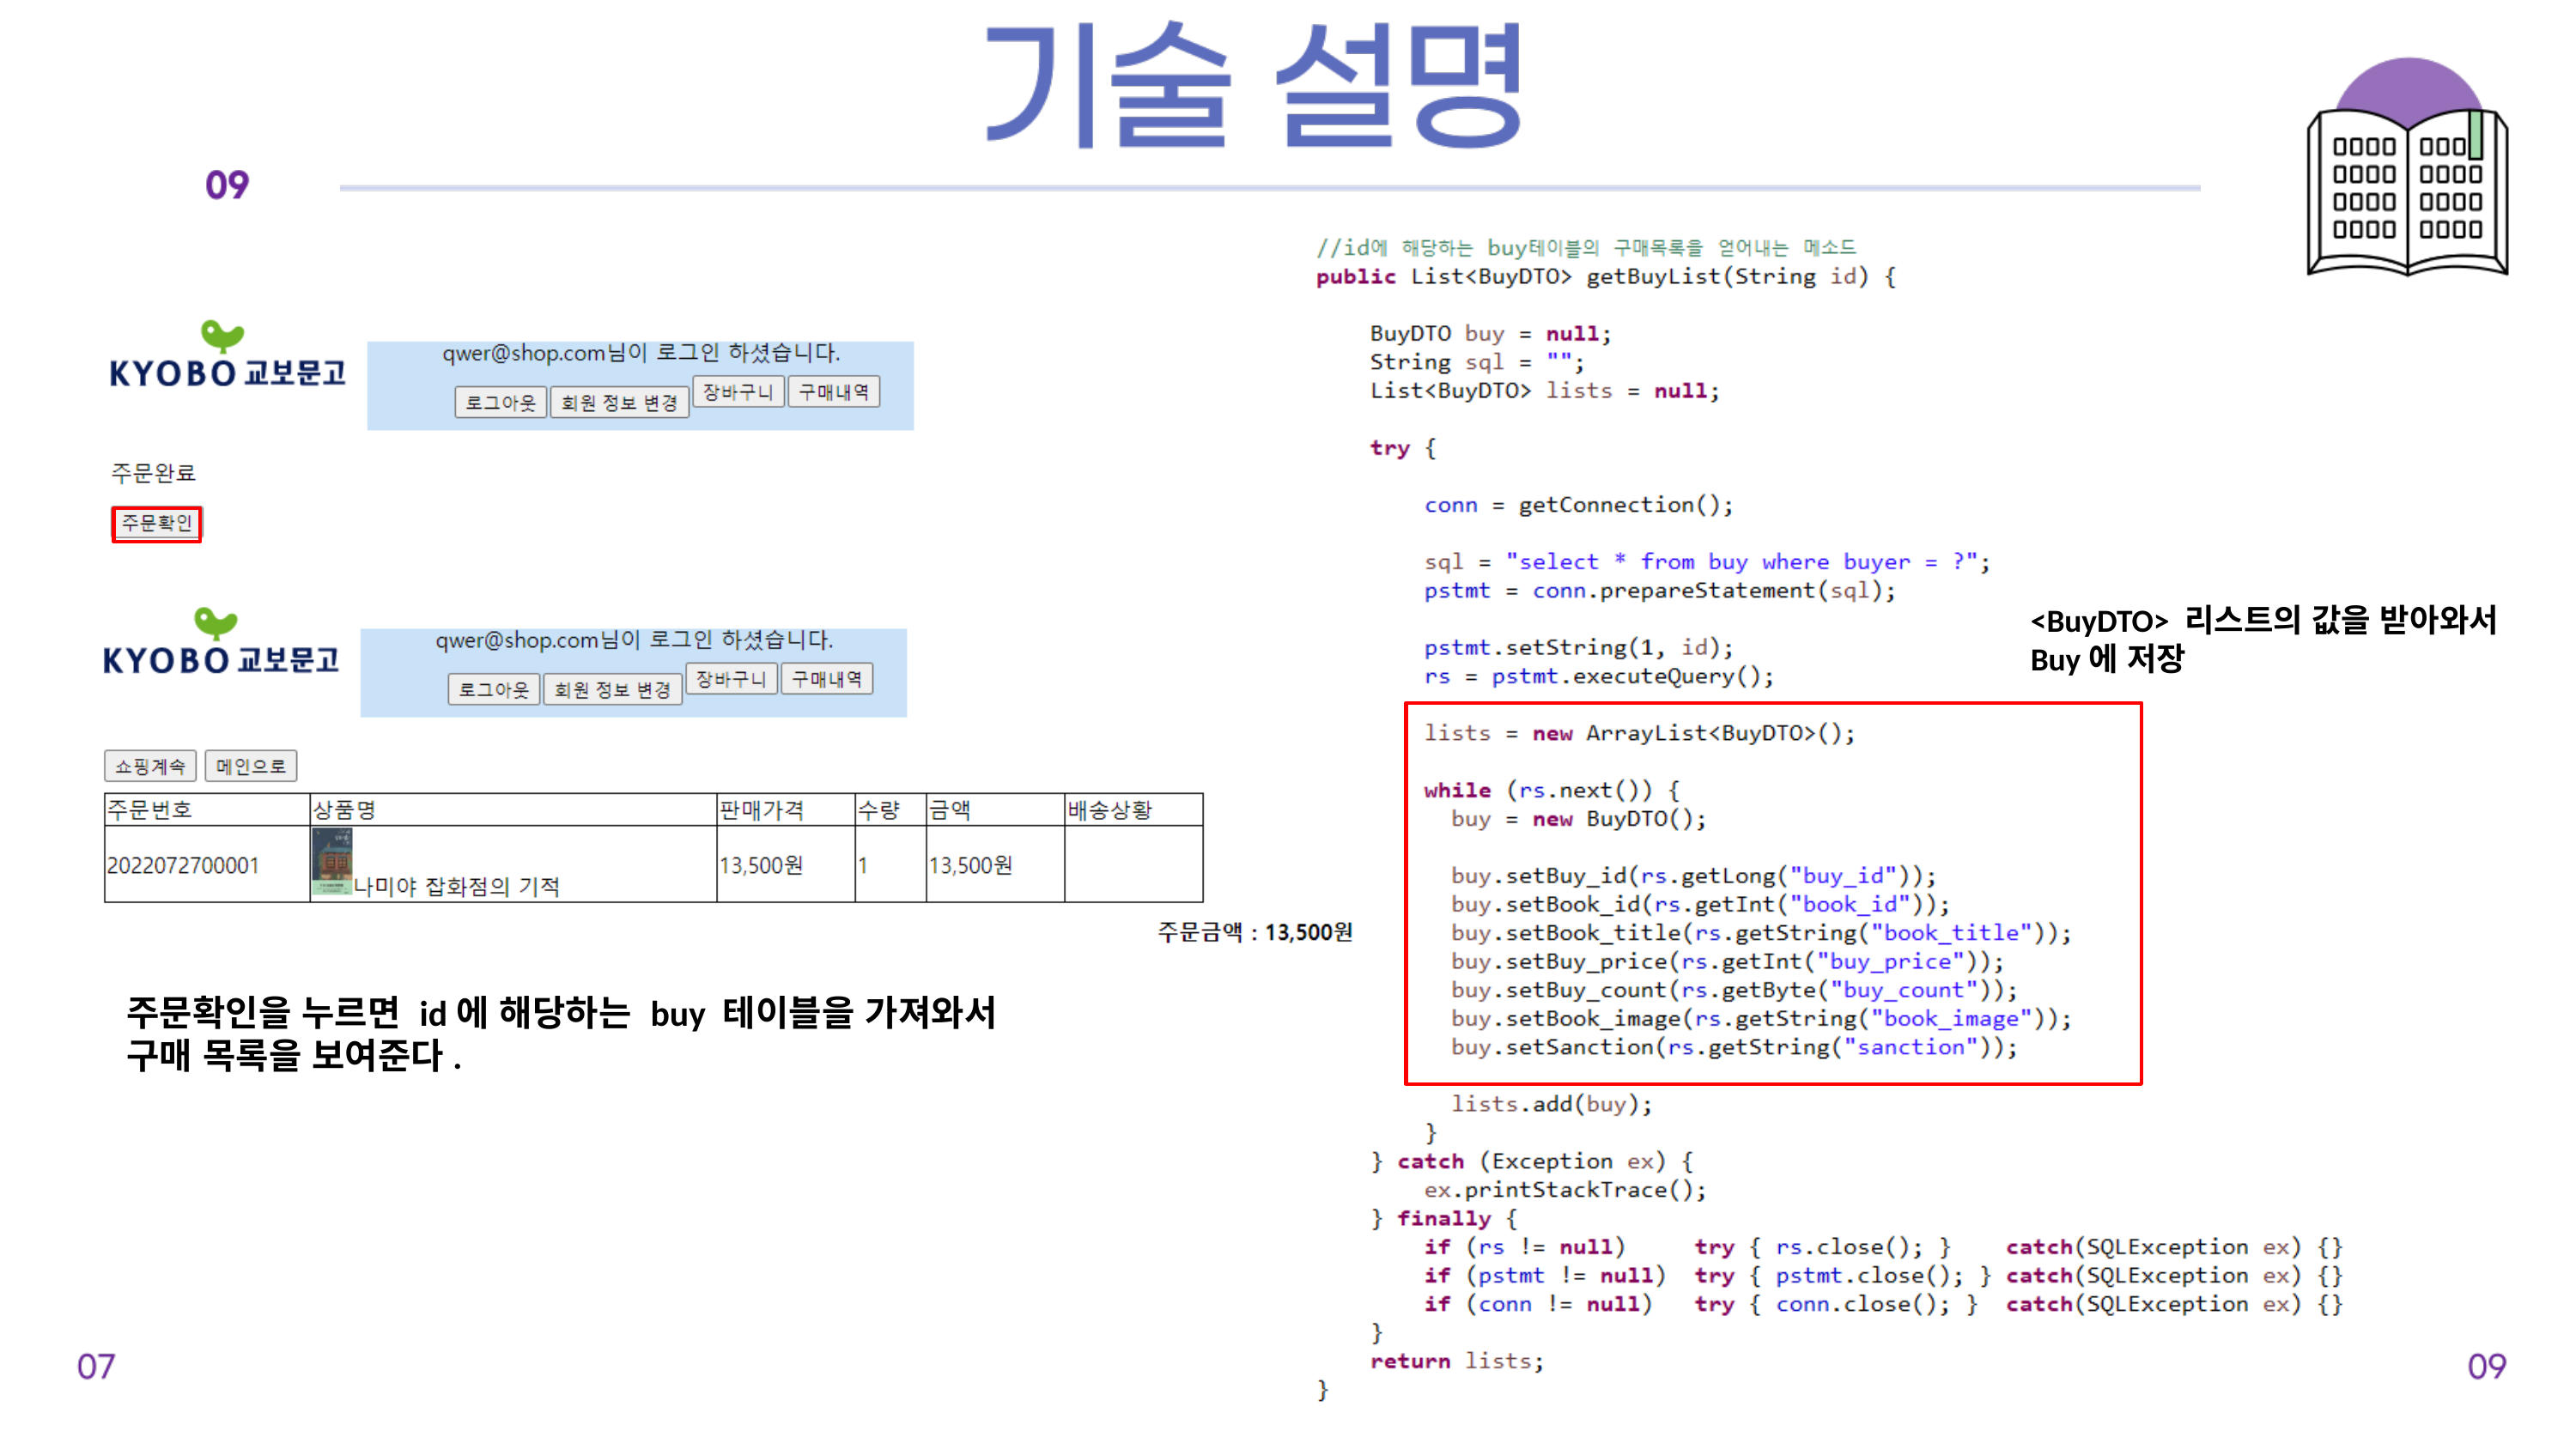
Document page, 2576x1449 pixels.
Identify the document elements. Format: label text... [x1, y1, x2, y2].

picture [199, 160, 265, 228]
text_box 주문확인을 누르면 id에 해당하는 buy 테이블을 가져와서 구매 목록을 보여준다. [113, 984, 1115, 1083]
picture [93, 227, 2363, 1412]
text_box <BuyDTO> 리스트의 값을 받아와서 Buy에 저장 [2367, 594, 2576, 684]
picture [853, 0, 1586, 216]
picture [2464, 1346, 2523, 1403]
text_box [340, 180, 848, 197]
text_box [2240, 0, 2576, 336]
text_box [1589, 180, 2202, 197]
picture [72, 1346, 131, 1403]
